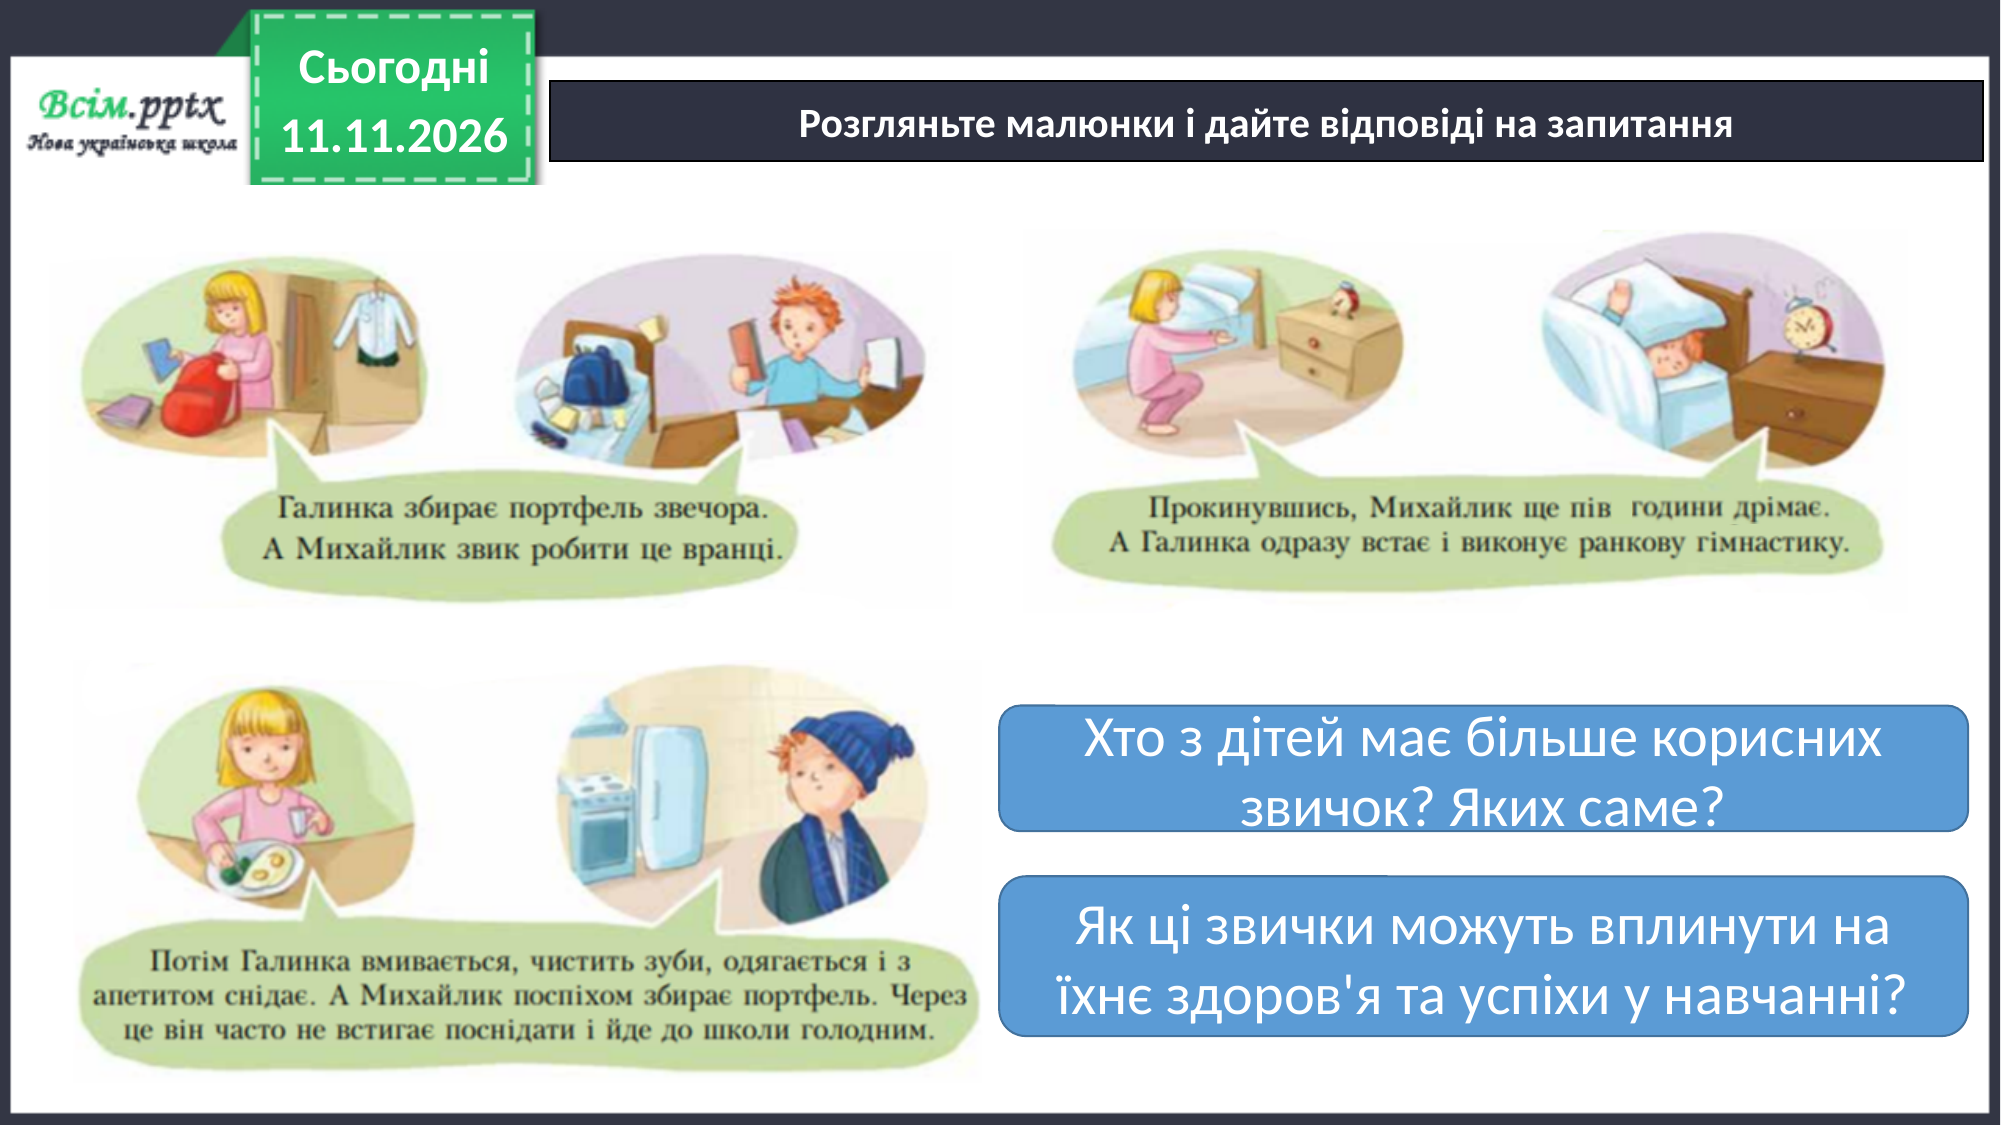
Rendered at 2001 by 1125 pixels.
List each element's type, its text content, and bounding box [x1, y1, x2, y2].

picture [0, 0, 2001, 1125]
text_box Хто з дітей має більше корисних звичок? Яких саме? [1000, 704, 1970, 833]
text_box Розгляньте малюнки і дайте відповіді на запитання [549, 80, 1984, 162]
text_box Як ці звички можуть вплинути на їхнє здоров'я та успіхи у навчанні? [1000, 875, 1970, 1038]
text_box 21.02.2022 [263, 101, 524, 164]
text_box Сьогодні [284, 26, 535, 101]
